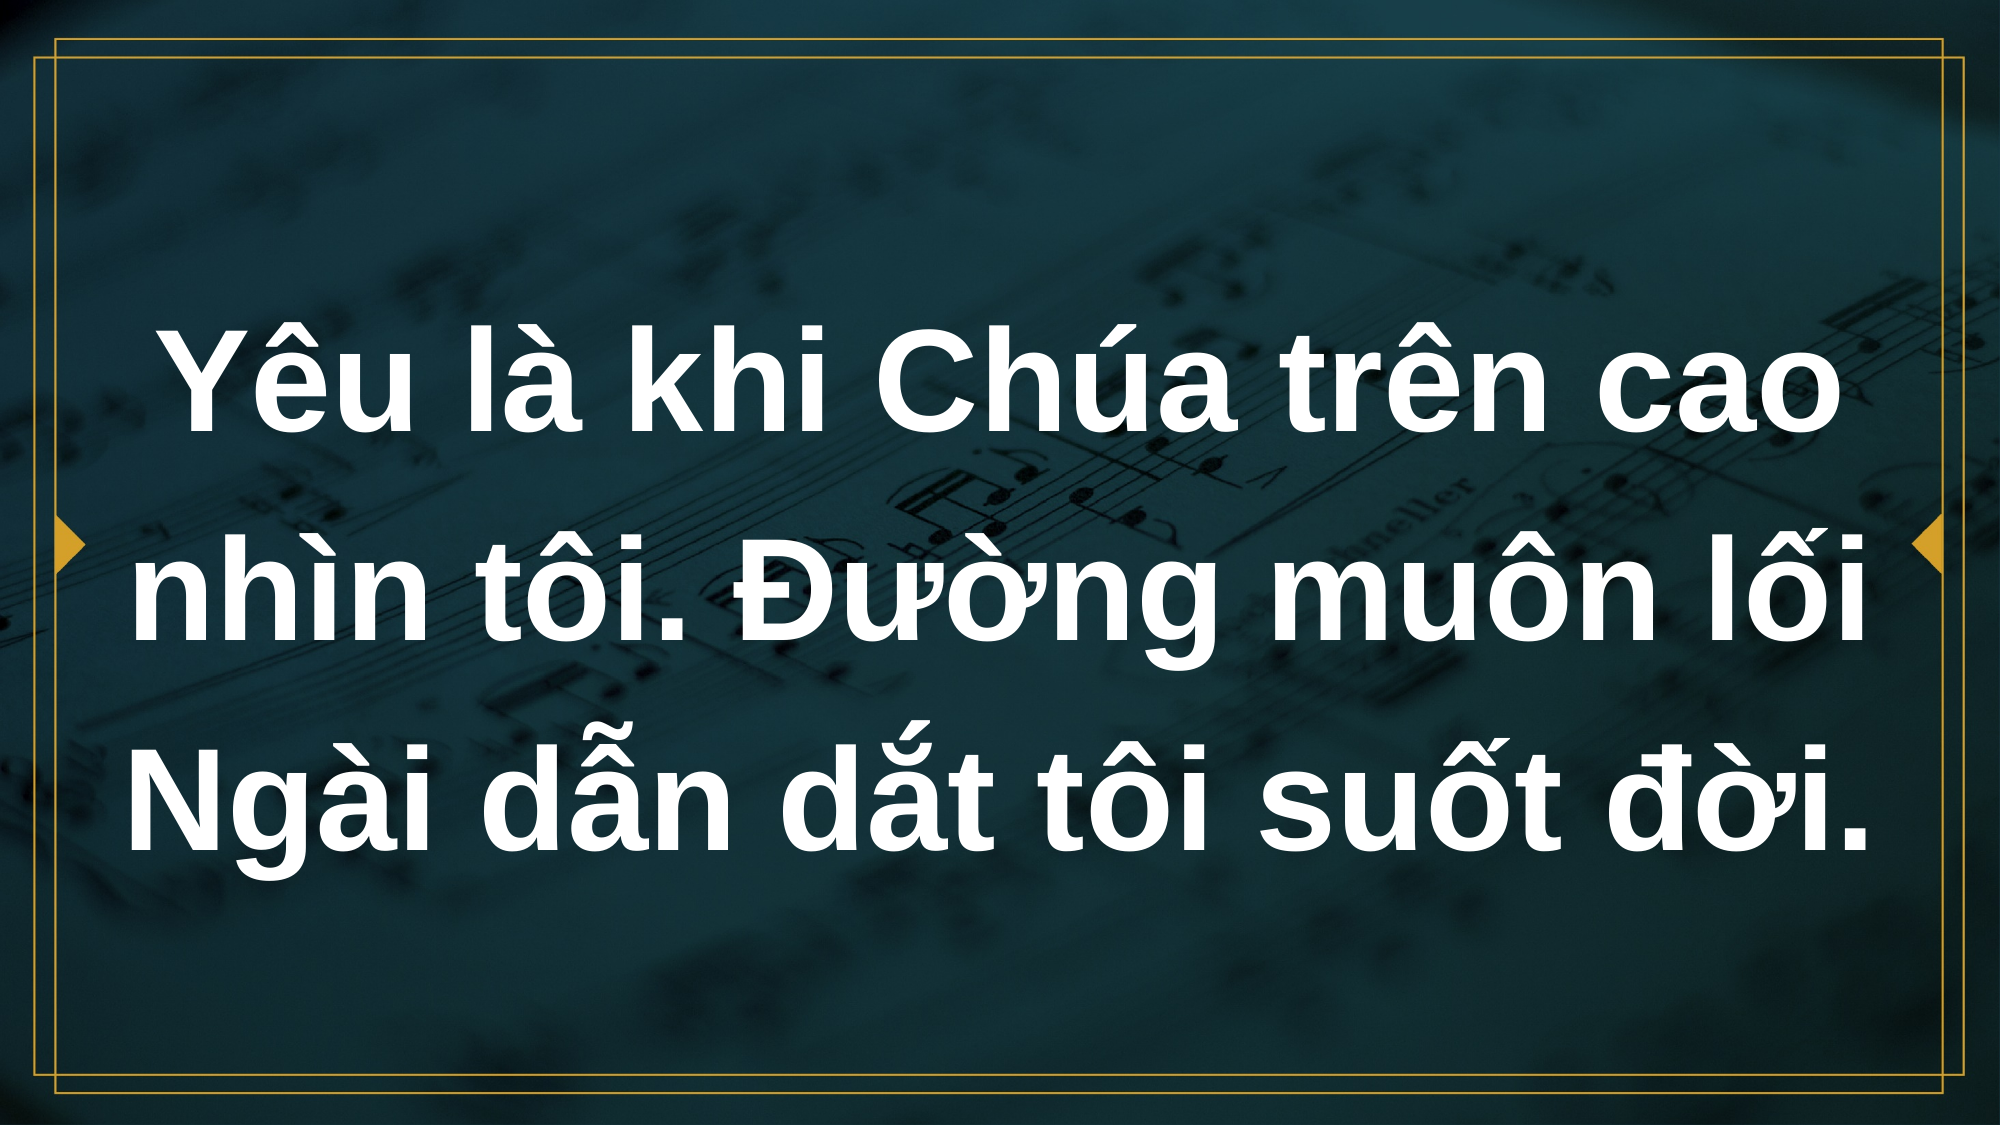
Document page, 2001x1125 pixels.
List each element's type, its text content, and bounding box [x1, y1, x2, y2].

title Yêu là khi Chúa trên cao nhìn tôi. Đường muôn lối Ngài dẫn dắt tôi suốt đời. [55, 53, 1945, 1077]
picture [0, 0, 2000, 1125]
